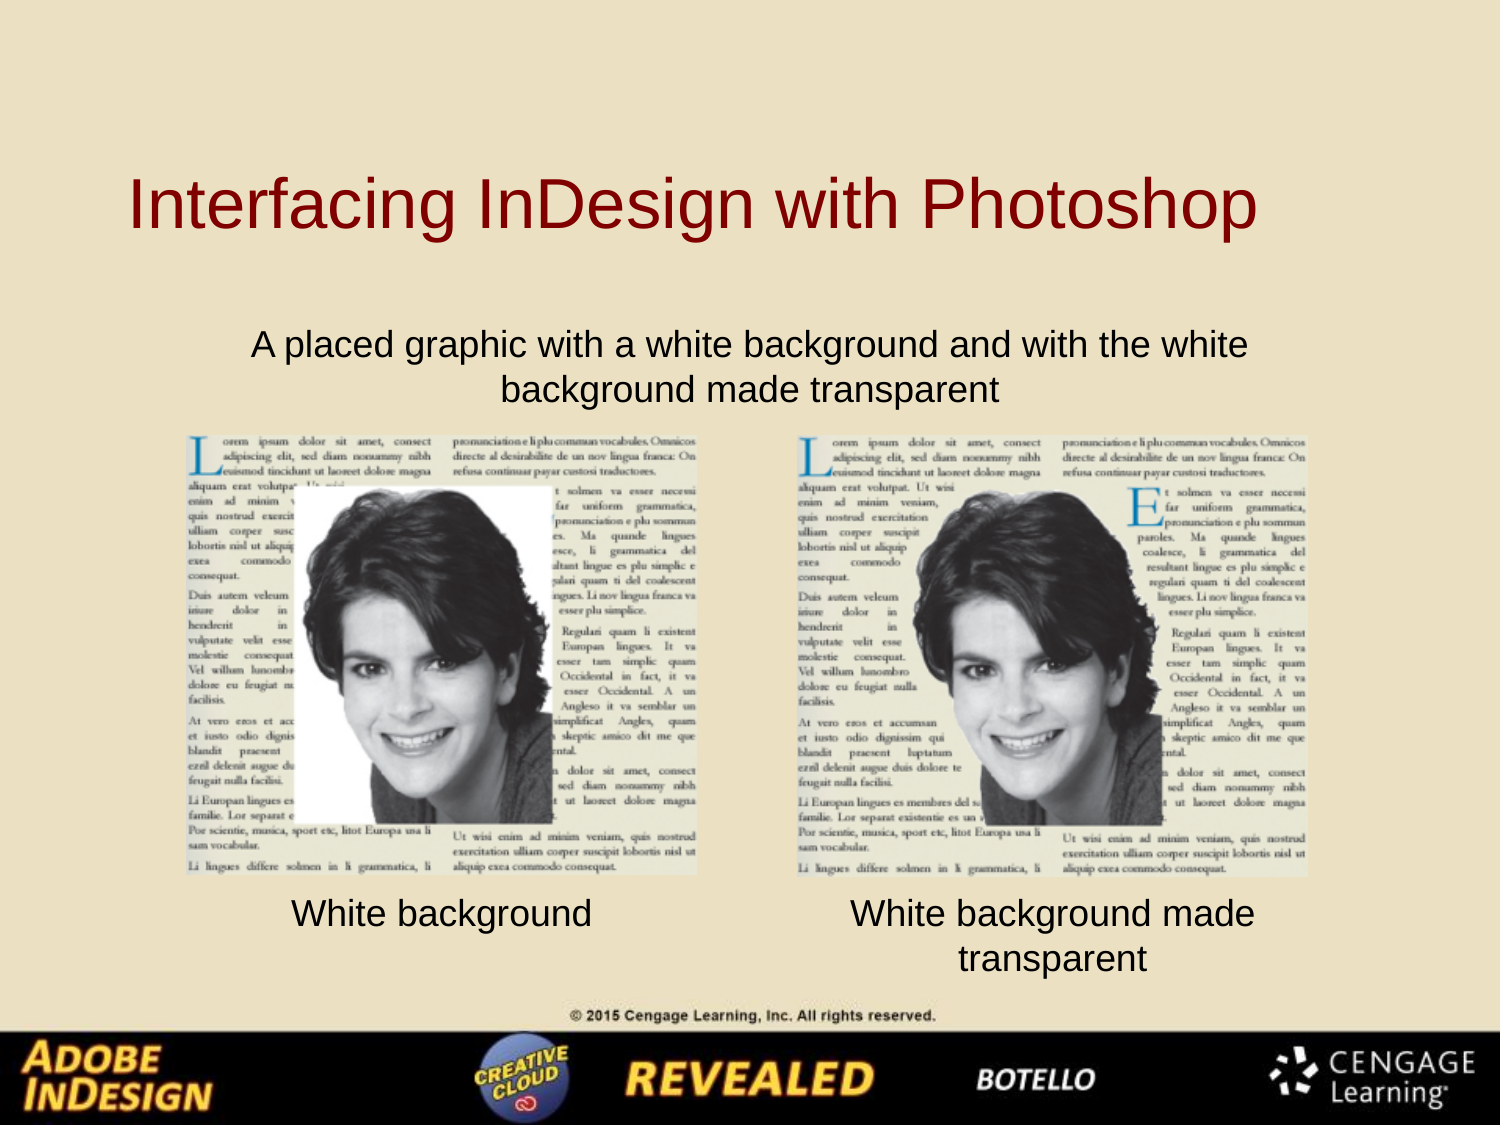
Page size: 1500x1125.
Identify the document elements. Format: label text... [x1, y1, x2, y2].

picture [0, 0, 1500, 312]
text_box A placed graphic with a white background and with the white background made transparent [0, 312, 1500, 418]
title Interfacing InDesign with Photoshop [112, 99, 1388, 300]
text_box White background made transparent [797, 883, 1308, 987]
picture [0, 418, 1500, 1125]
text_box White background [186, 883, 697, 942]
